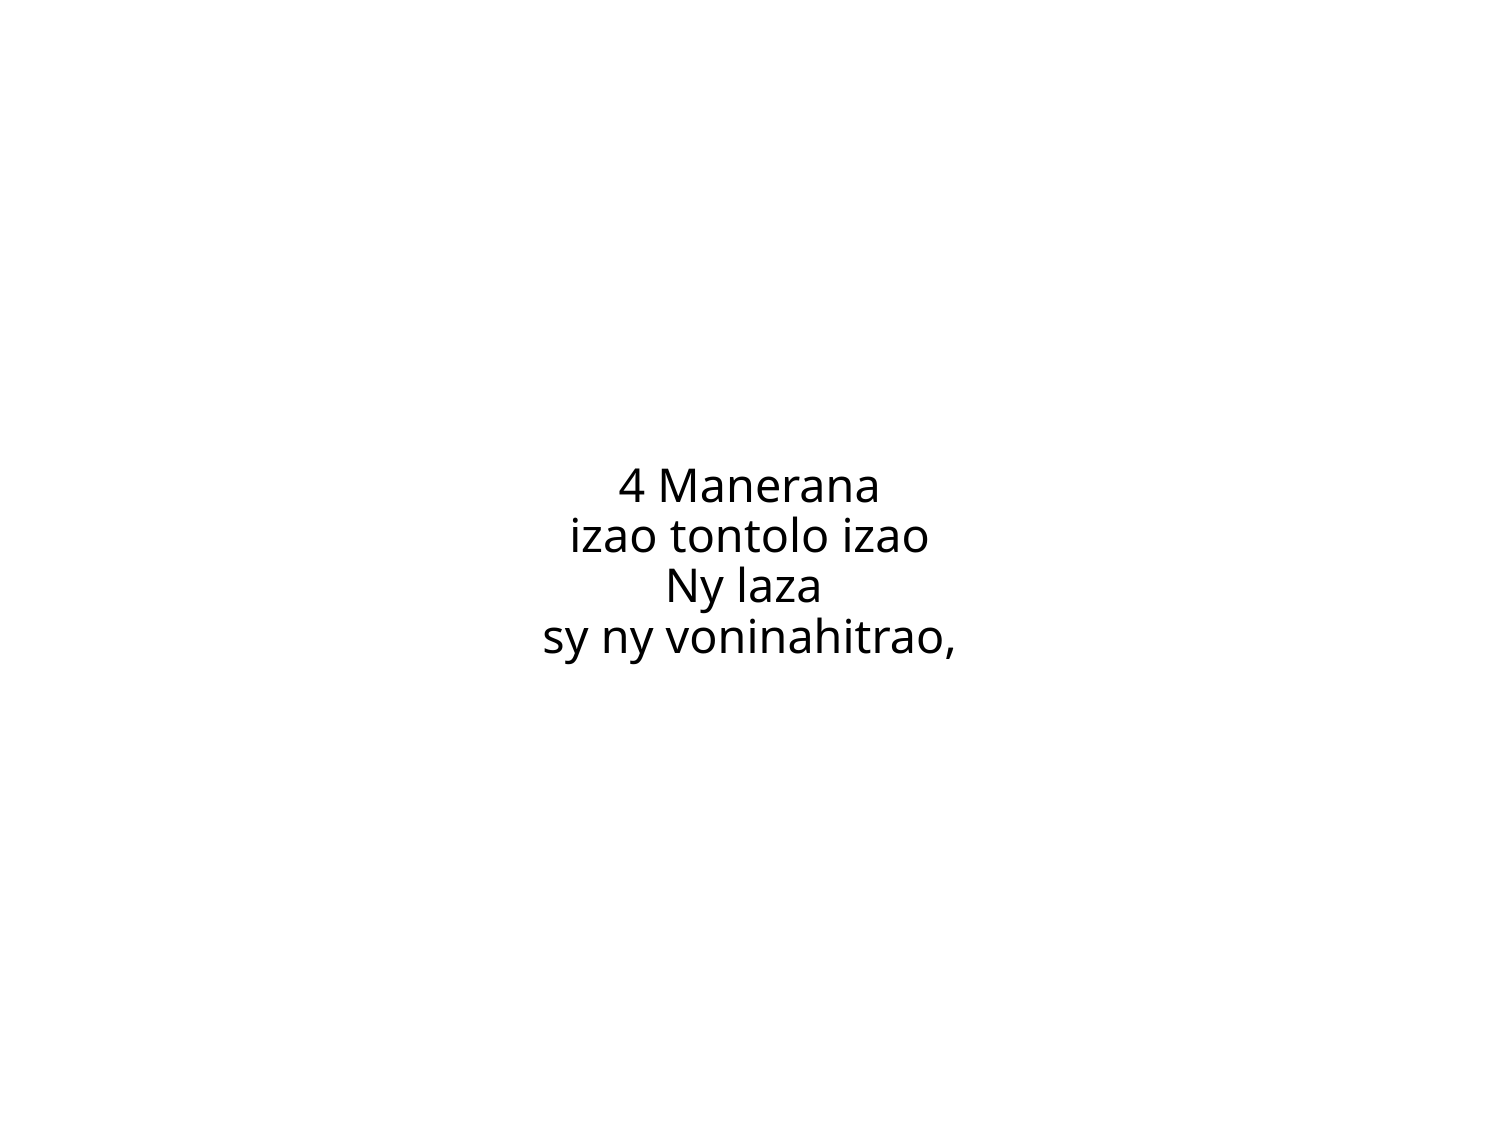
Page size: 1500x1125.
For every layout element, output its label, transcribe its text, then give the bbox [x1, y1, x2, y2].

title 4 Manerana izao tontolo izao Ny laza sy ny voninahitrao, [103, 453, 1397, 672]
